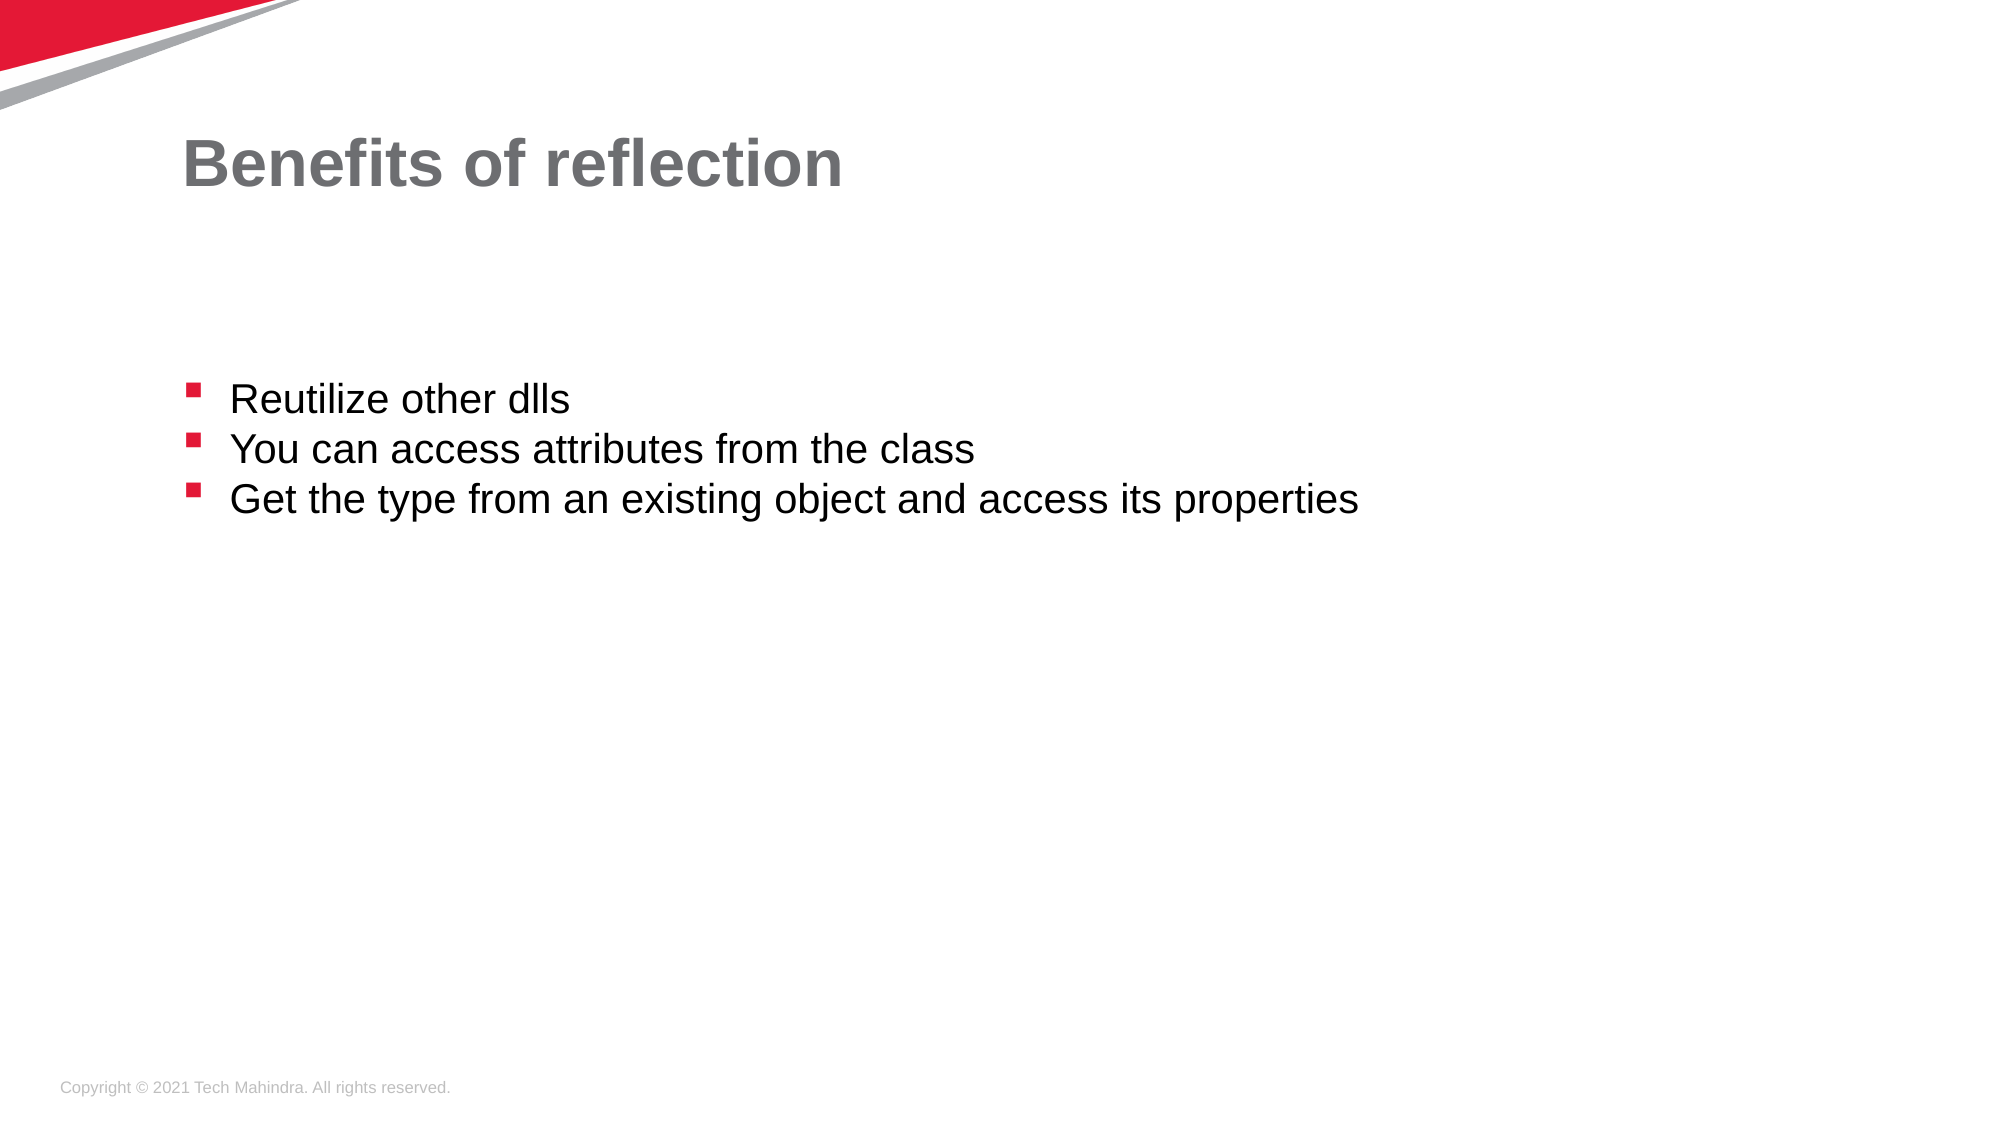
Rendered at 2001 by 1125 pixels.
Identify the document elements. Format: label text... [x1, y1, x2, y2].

list Reutilize other dlls You can access attributes from the class Get the type from an existing object and access its properties [181, 371, 1474, 524]
title Benefits of reflection [181, 119, 1532, 201]
picture [0, 0, 303, 110]
